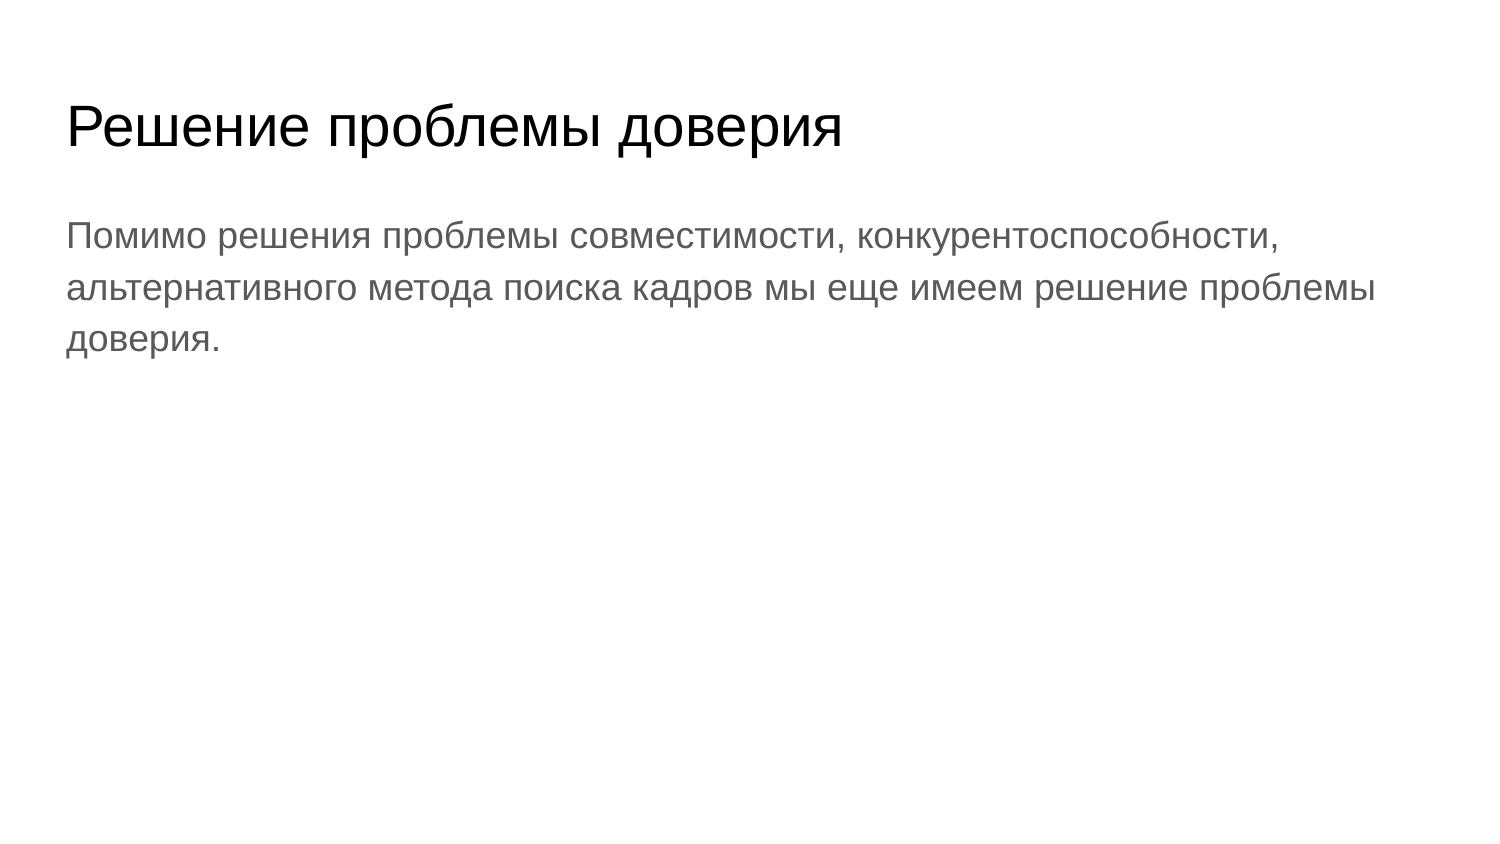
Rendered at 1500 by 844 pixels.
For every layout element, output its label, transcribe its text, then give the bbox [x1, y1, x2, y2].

title Решение проблемы доверия [51, 72, 1449, 167]
list Помимо решения проблемы совместимости, конкурентоспособности, альтернативного метода поиска кадров мы еще имеем решение проблемы доверия. [51, 189, 1449, 750]
